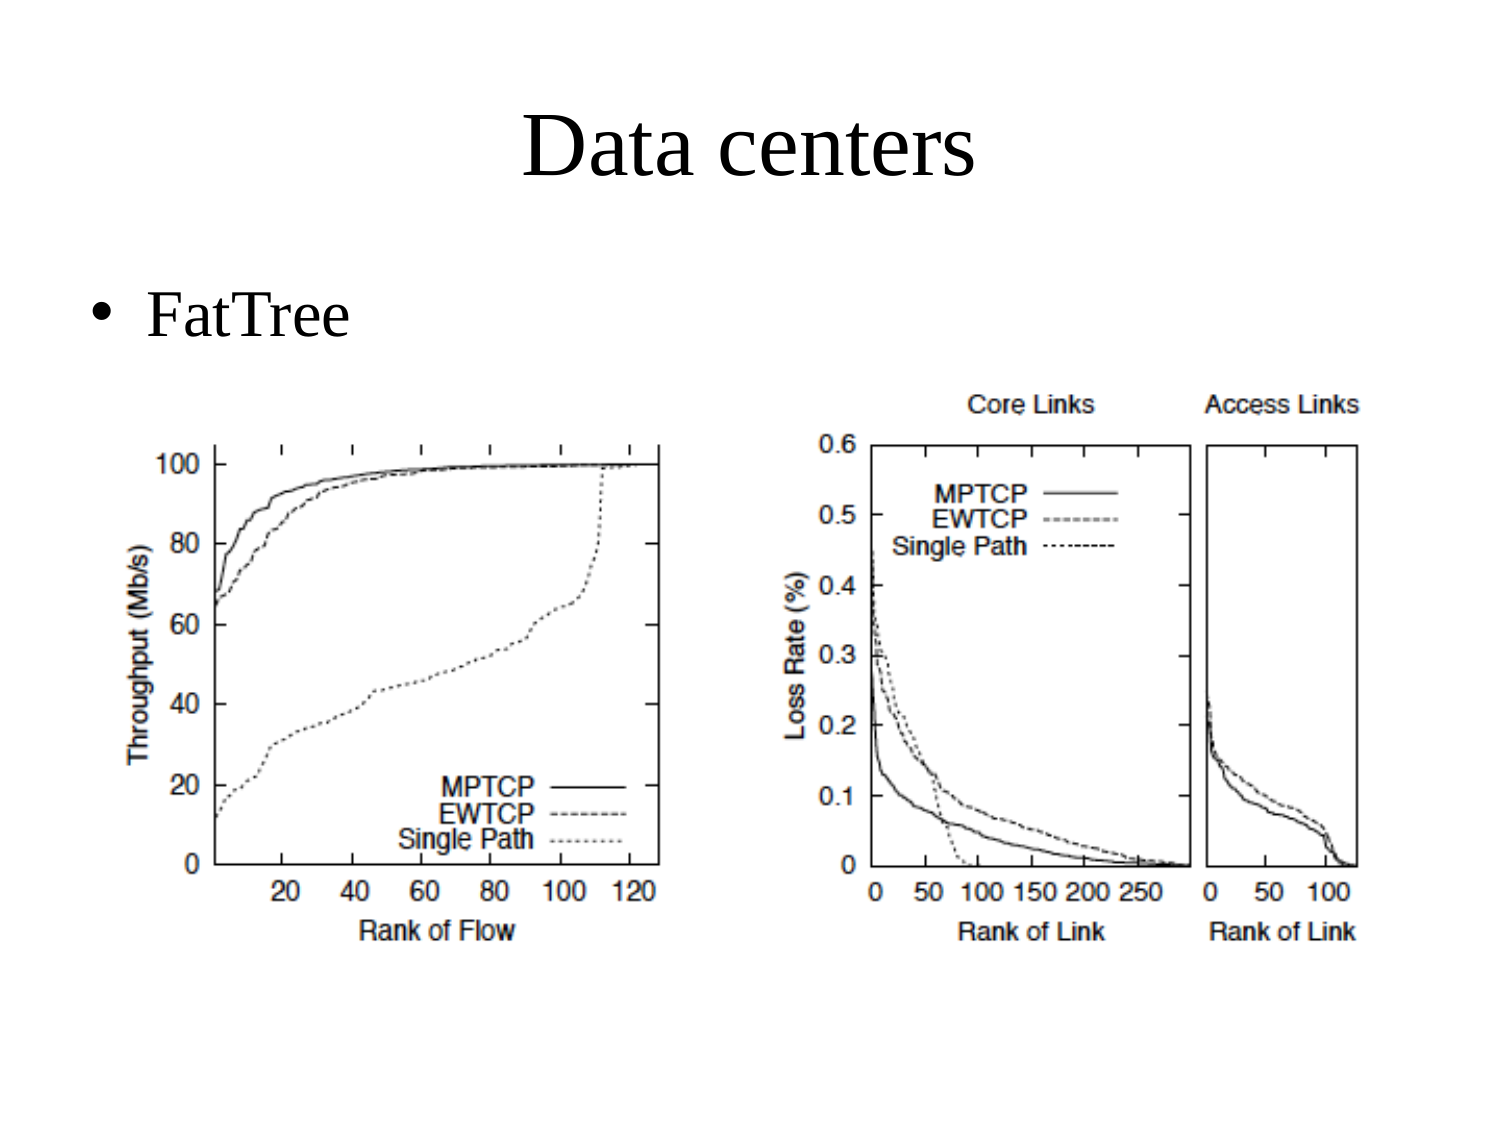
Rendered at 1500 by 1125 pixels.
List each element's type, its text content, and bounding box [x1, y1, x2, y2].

list FatTree [75, 262, 1425, 1005]
title Data centers [75, 45, 1425, 233]
picture [105, 368, 1394, 965]
